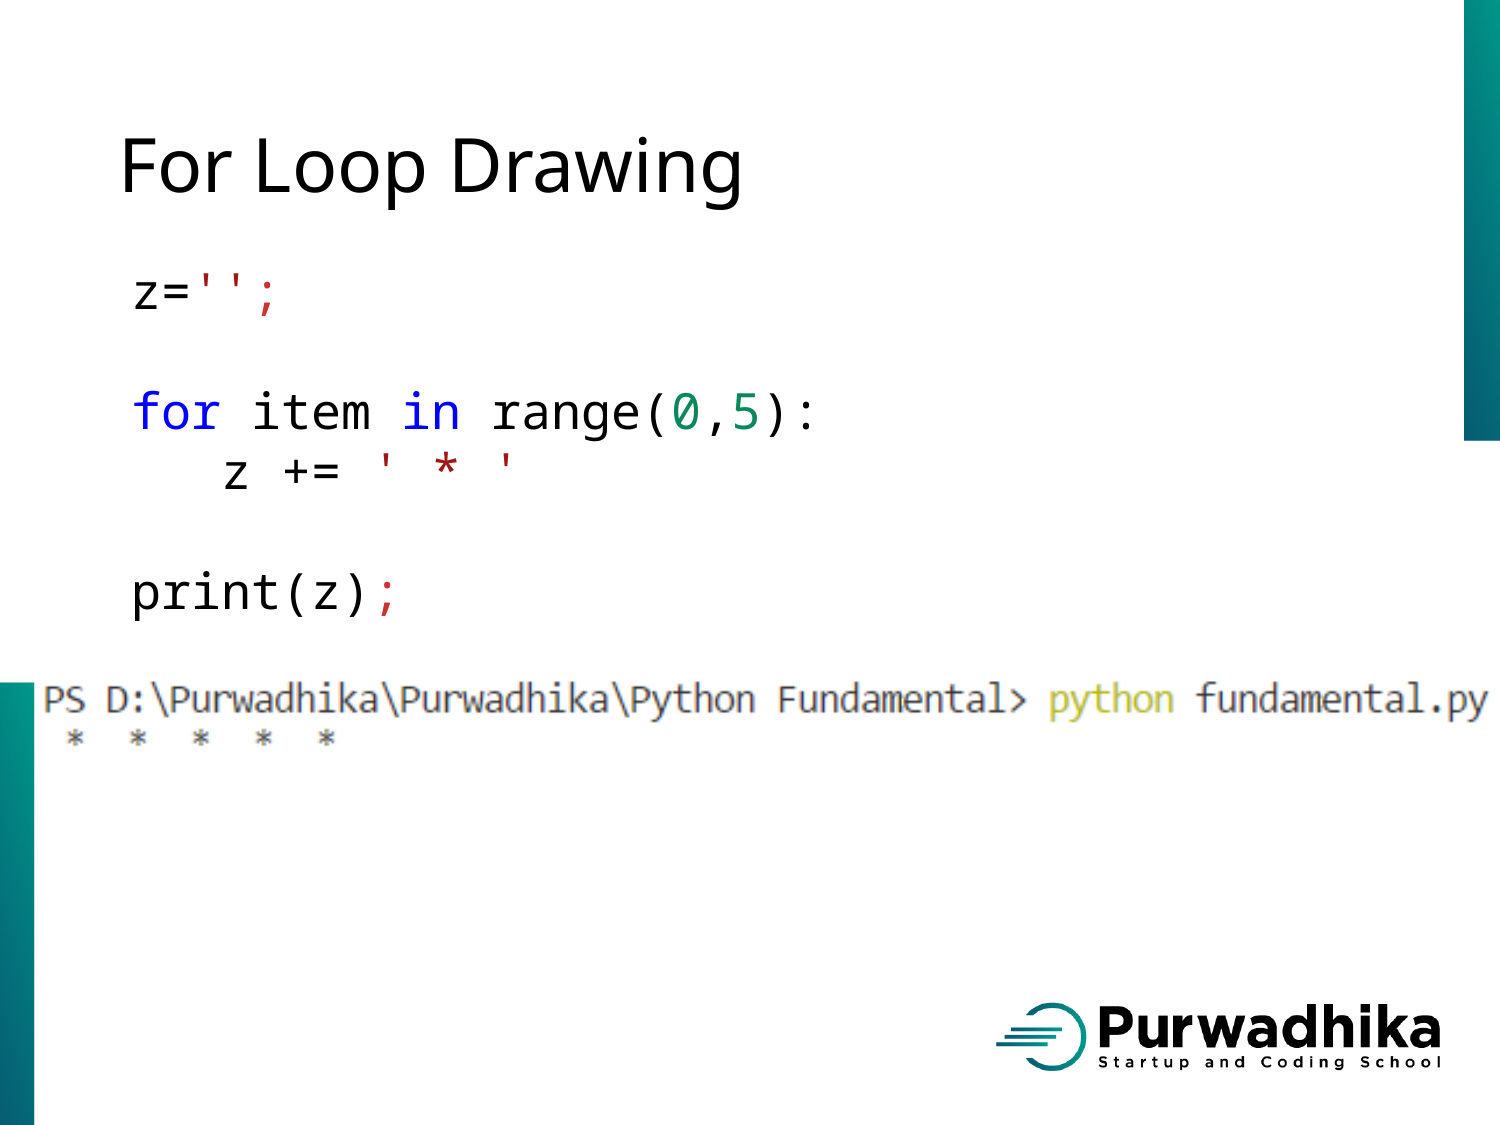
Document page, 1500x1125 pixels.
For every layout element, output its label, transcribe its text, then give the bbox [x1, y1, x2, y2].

text_box z=''; for item in range(0,5): z += ' * ' print(z); [116, 252, 950, 628]
picture [0, 0, 1500, 1125]
title For Loop Drawing [103, 59, 1397, 278]
